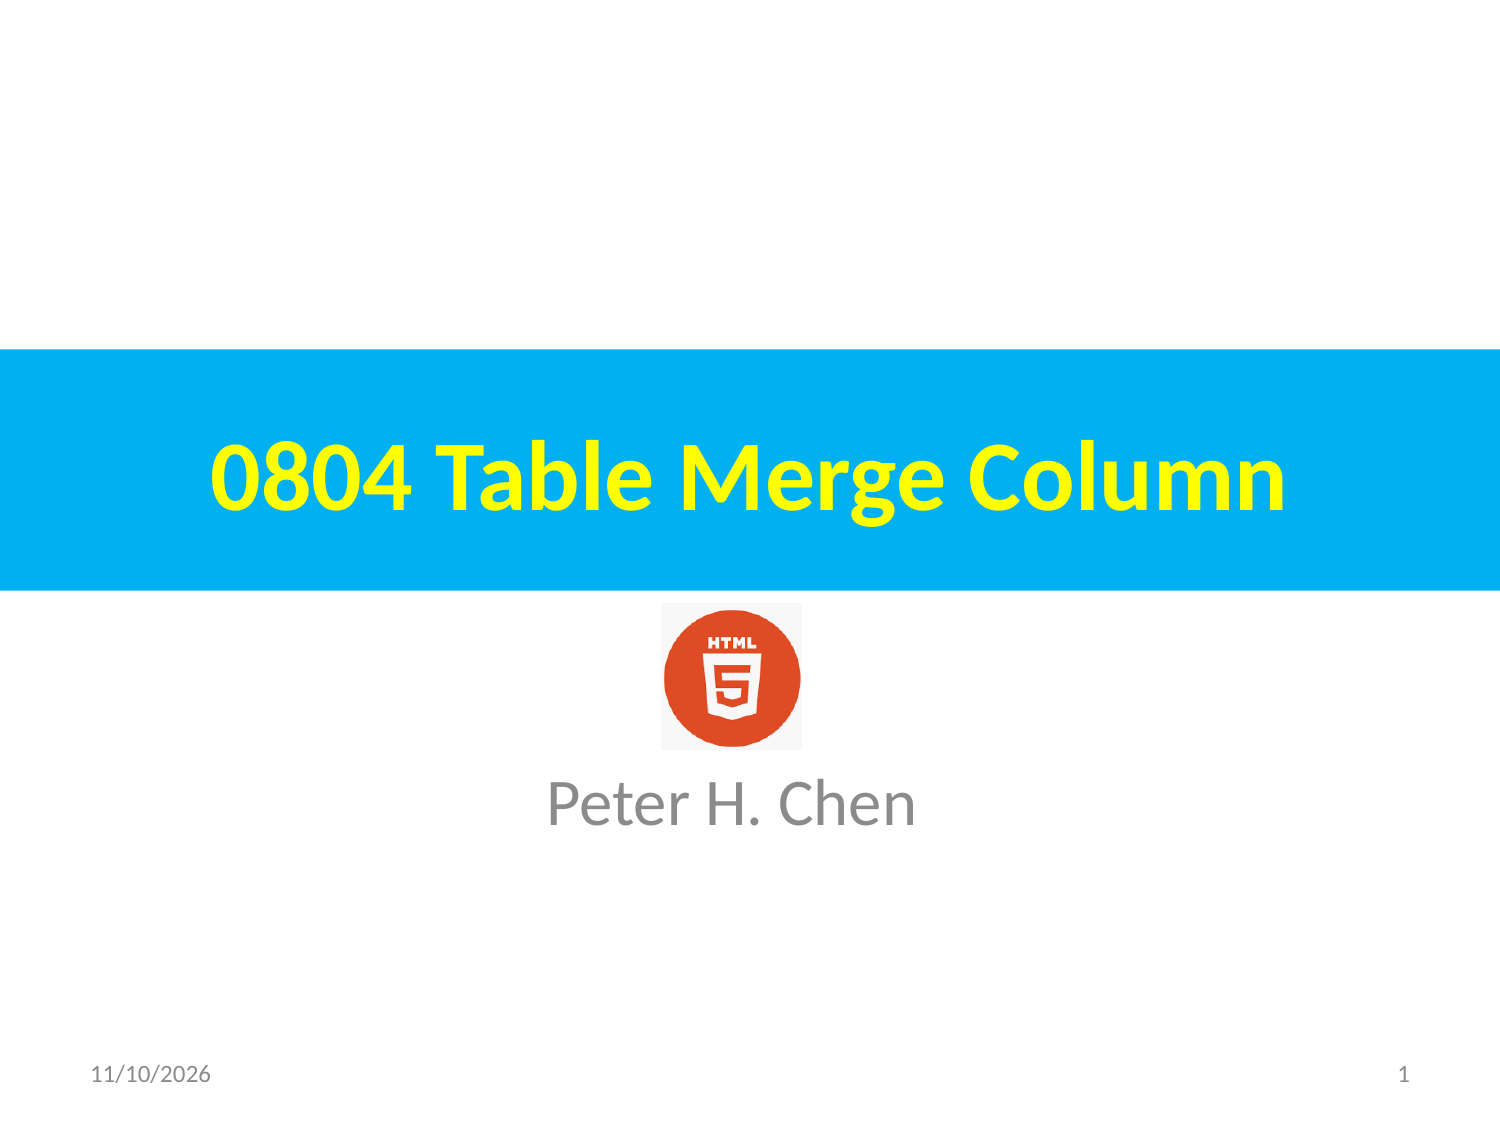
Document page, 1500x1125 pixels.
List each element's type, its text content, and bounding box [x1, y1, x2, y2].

title 0804 Table Merge Column [0, 349, 1500, 591]
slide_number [75, 1042, 425, 1103]
picture [661, 603, 803, 750]
slide_number 1 [1074, 1042, 1425, 1103]
subtitle Peter H. Chen [206, 751, 1257, 866]
